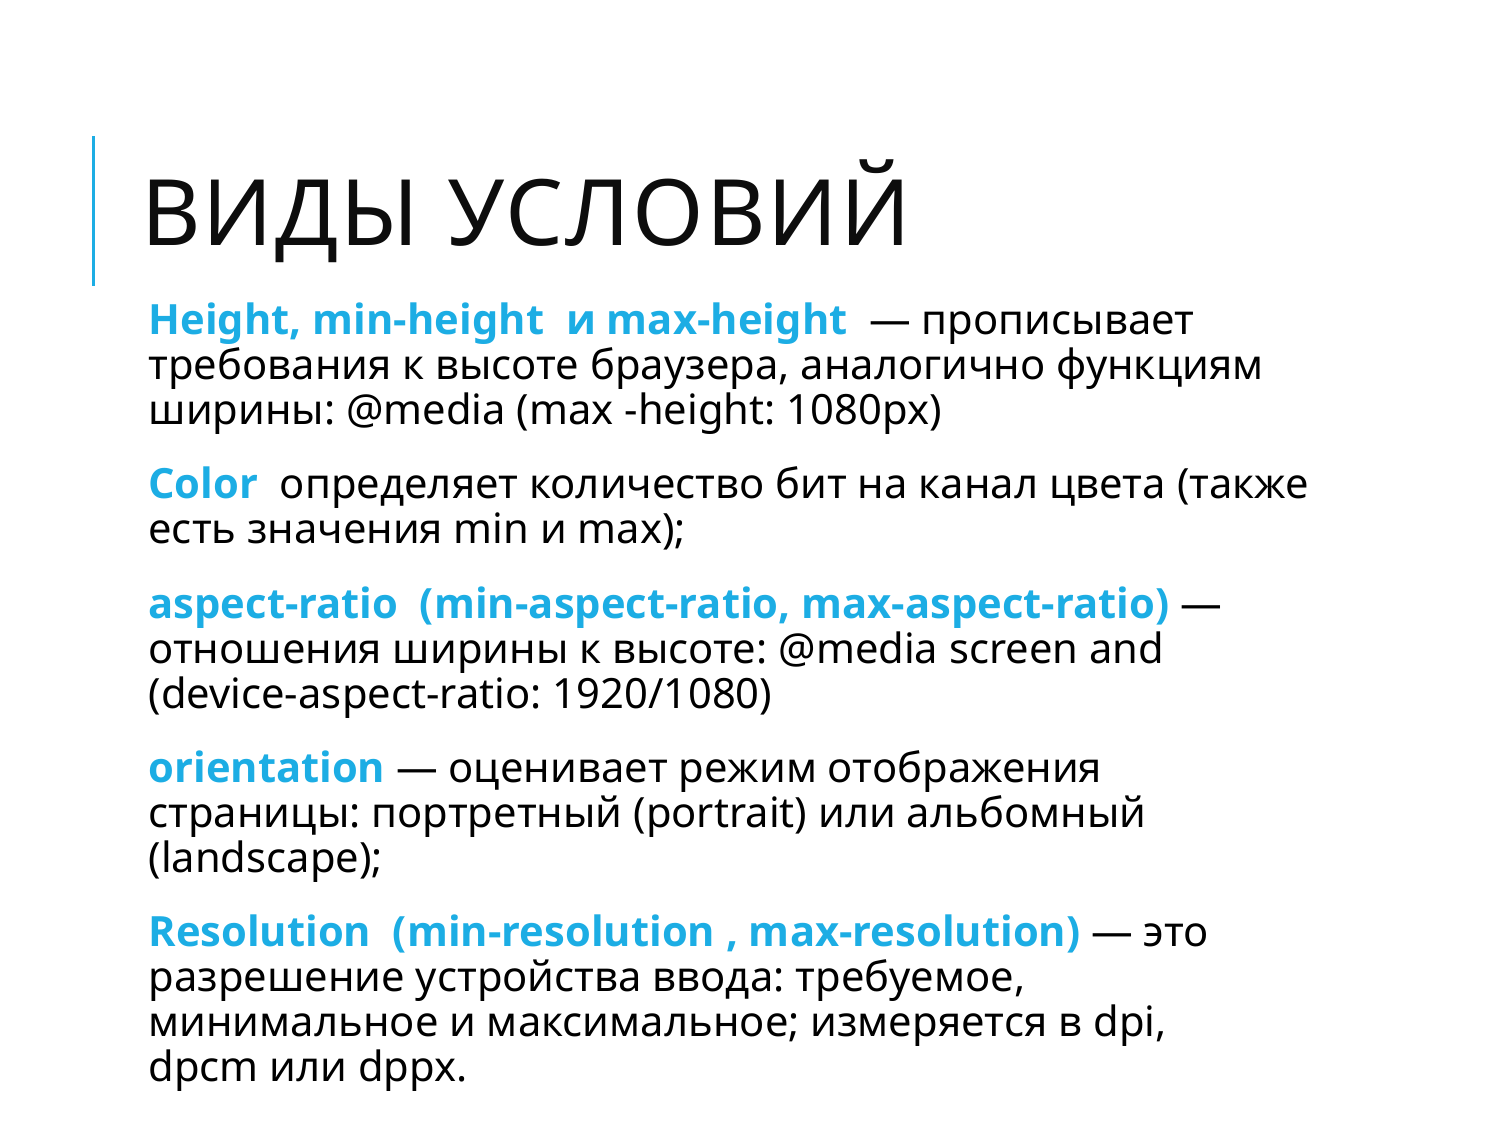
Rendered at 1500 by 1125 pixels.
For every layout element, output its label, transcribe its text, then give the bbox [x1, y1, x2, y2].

list Height, min-height и max-height — прописывает требования к высоте браузера, аналогично функциям ширины: @media (max -height: 1080px) Color определяет количество бит на канал цвета (также есть значения min и max); aspect-ratio (min-aspect-ratio, max-aspect-ratio) — отношения ширины к высоте: @media screen and (device-aspect-ratio: 1920/1080) orientation — оценивает режим отображения страницы: портретный (portrait) или альбомный (landscape); Resolution (min-resolution , max-resolution) — это разрешение устройства ввода: требуемое, минимальное и максимальное; измеряется в dpi, dpcm или dppx. [126, 291, 1322, 1035]
title Виды условий [126, 96, 1322, 291]
